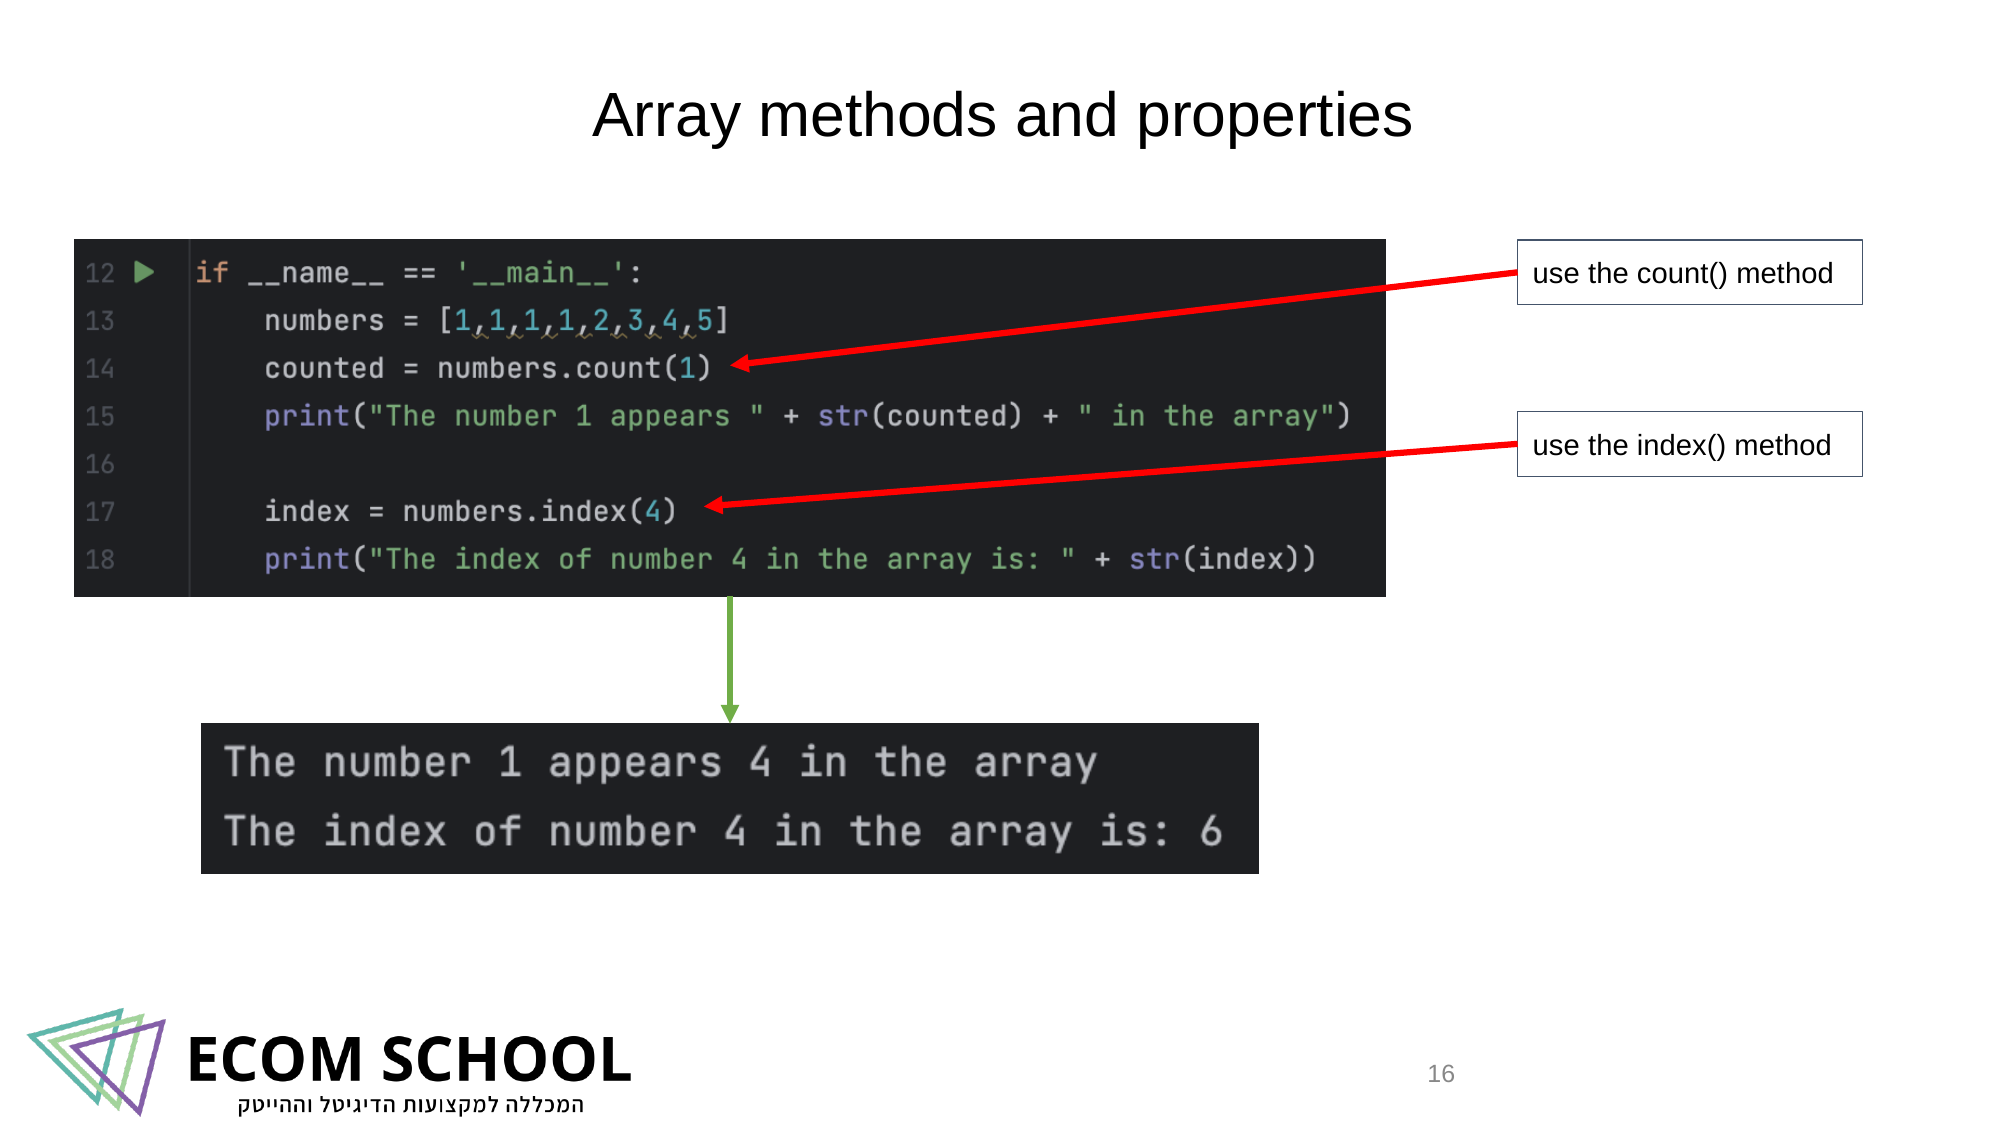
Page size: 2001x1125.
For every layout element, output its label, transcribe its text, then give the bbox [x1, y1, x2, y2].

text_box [703, 443, 1518, 507]
subtitle Array methods and properties [87, 75, 1919, 1075]
text_box use the index() method [1517, 411, 1863, 477]
picture [201, 723, 1259, 874]
picture [73, 239, 1387, 597]
picture [0, 1000, 654, 1125]
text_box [729, 272, 1518, 366]
slide_number ‹#› [1412, 1042, 1863, 1103]
text_box use the count() method [1517, 239, 1863, 305]
